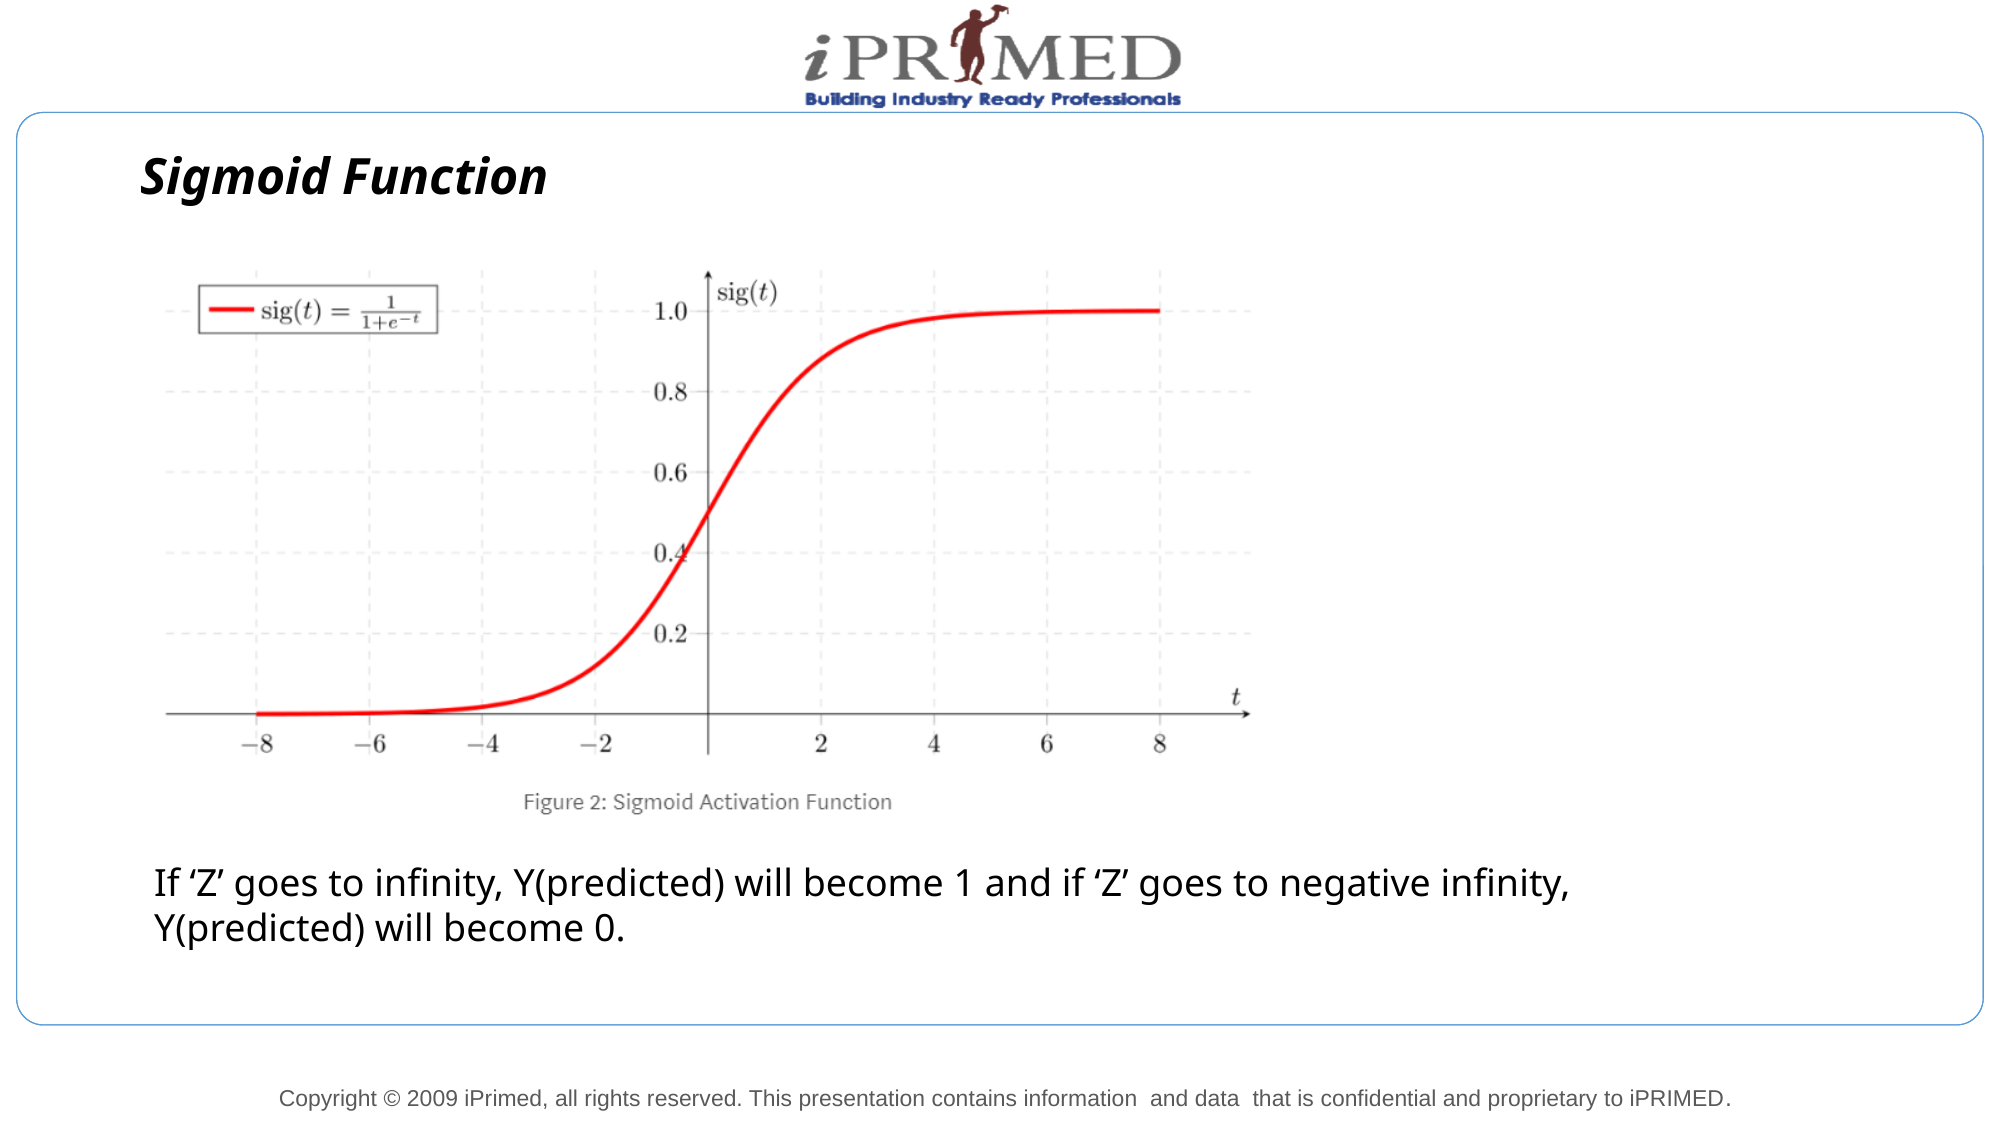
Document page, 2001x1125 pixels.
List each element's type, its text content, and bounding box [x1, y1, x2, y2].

picture [783, 0, 1200, 111]
text_box If ‘Z’ goes to infinity, Y(predicted) will become 1 and if ‘Z’ goes to negative infinity, Y(predicted) will become 0. [139, 851, 1679, 956]
picture [149, 216, 1343, 852]
text_box Sigmoid Function [125, 137, 564, 213]
